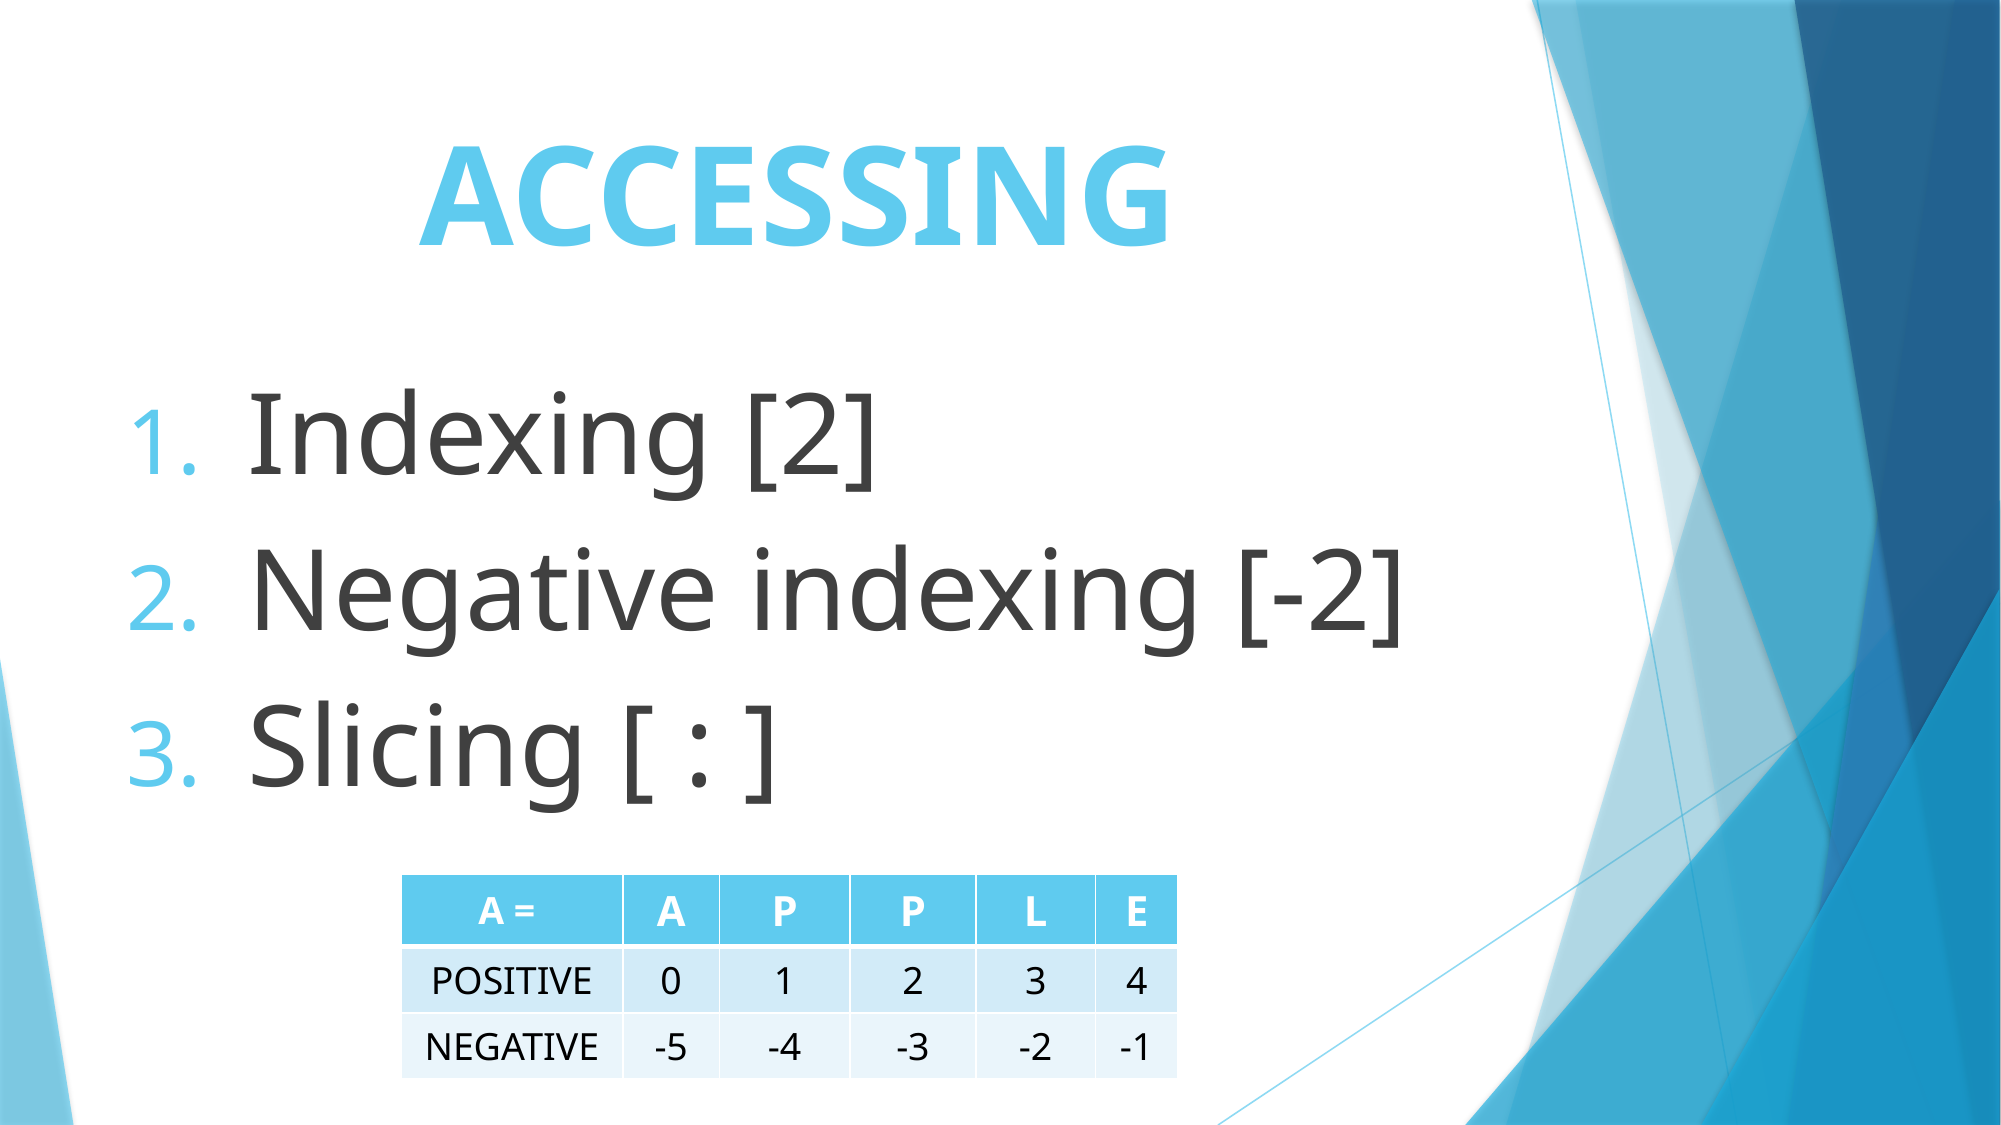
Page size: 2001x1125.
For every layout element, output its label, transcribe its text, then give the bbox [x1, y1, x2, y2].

table_cell -2 [977, 1014, 1095, 1078]
table_cell 4 [1096, 949, 1177, 1012]
table_cell POSITIVE [402, 949, 622, 1012]
table_header P [720, 875, 849, 944]
table_header A = [402, 875, 622, 944]
table_cell -4 [720, 1014, 849, 1078]
table_cell -5 [624, 1014, 719, 1078]
table_cell -3 [851, 1014, 975, 1078]
table_cell 3 [977, 949, 1095, 1012]
table_header P [851, 875, 975, 944]
list Indexing [2] Negative indexing [-2] Slicing [ : ] [111, 354, 1522, 992]
table_cell NEGATIVE [402, 1014, 622, 1078]
table_cell 0 [624, 949, 719, 1012]
table_cell 1 [720, 949, 849, 1012]
table_header E [1096, 875, 1177, 944]
table_header L [977, 875, 1095, 944]
title ACCESSING [111, 99, 1522, 317]
table_header A [624, 875, 719, 944]
table_cell 2 [851, 949, 975, 1012]
table_cell -1 [1096, 1014, 1177, 1078]
